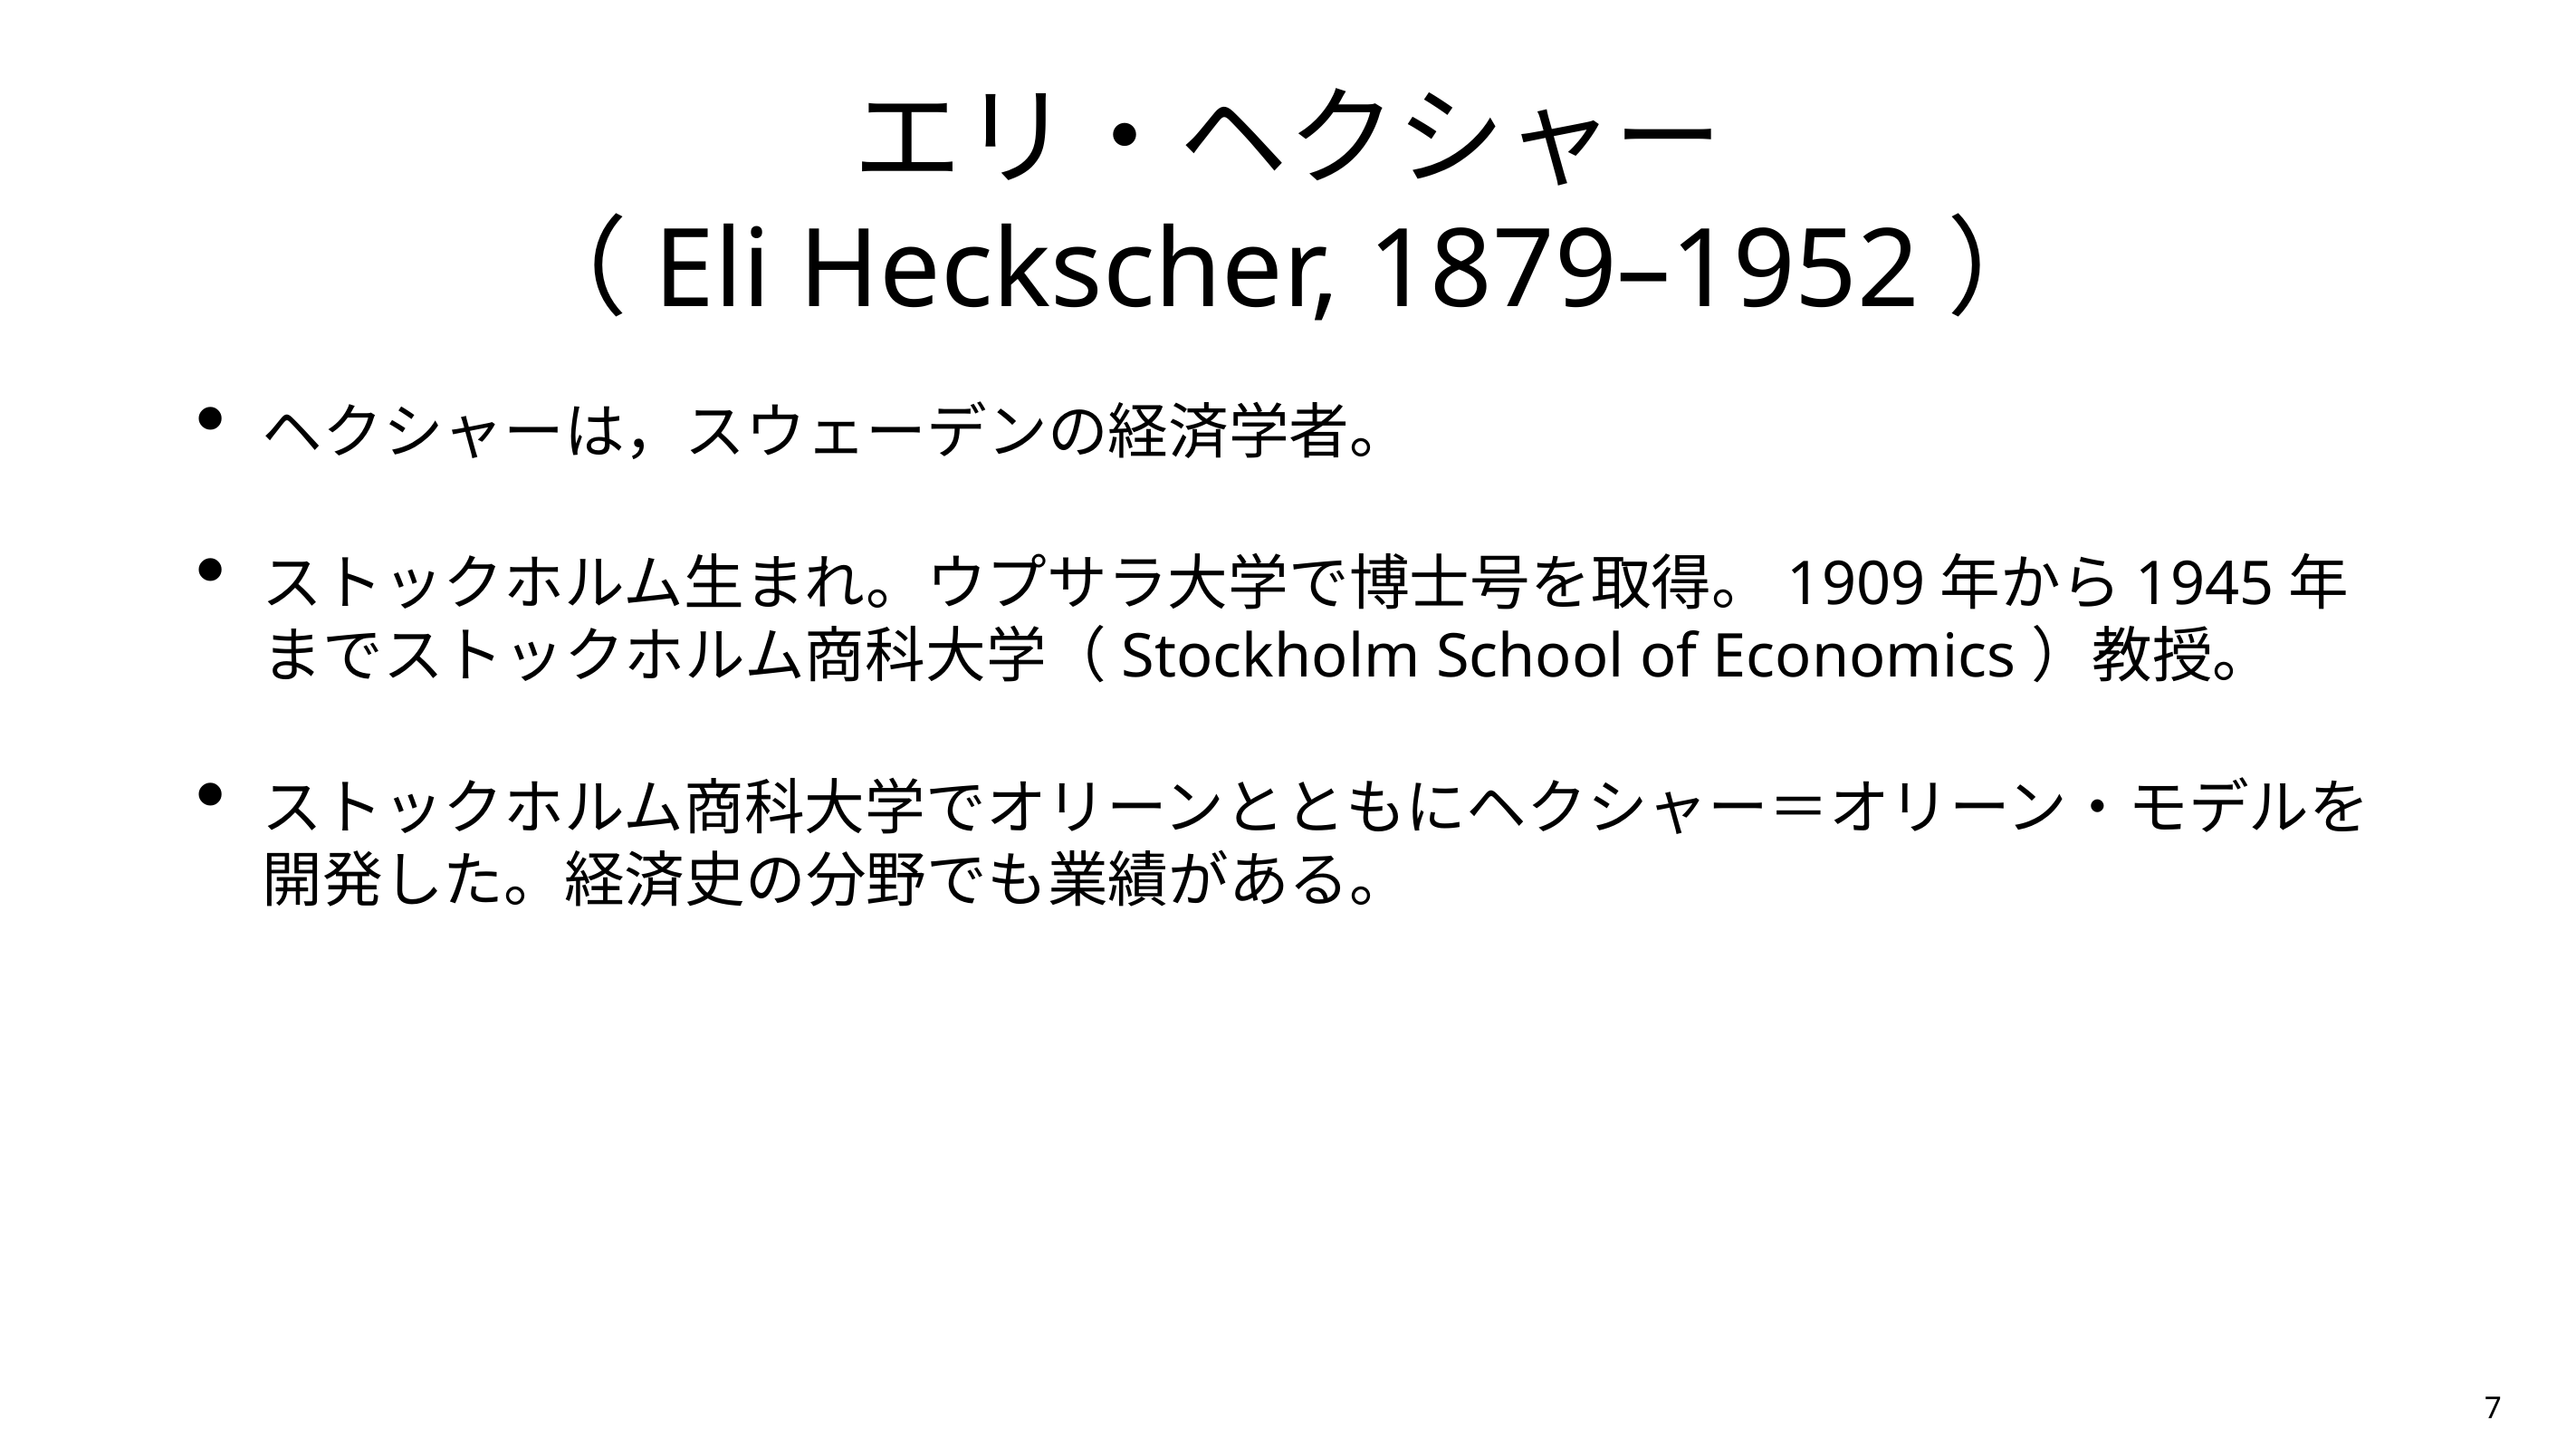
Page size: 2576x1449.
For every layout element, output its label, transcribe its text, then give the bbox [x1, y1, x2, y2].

list ヘクシャーは，スウェーデンの経済学者。 ストックホルム生まれ。ウプサラ大学で博士号を取得。1909年から1945年までストックホルム商科大学（Stockholm School of Economics）教授。 ストックホルム商科大学でオリーンとともにヘクシャー＝オリーン・モデルを開発した。経済史の分野でも業績がある。 [187, 384, 2388, 1319]
slide_number 7 [2475, 1380, 2510, 1434]
title エリ・ヘクシャー （Eli Heckscher, 1879–1952） [187, 37, 2388, 360]
